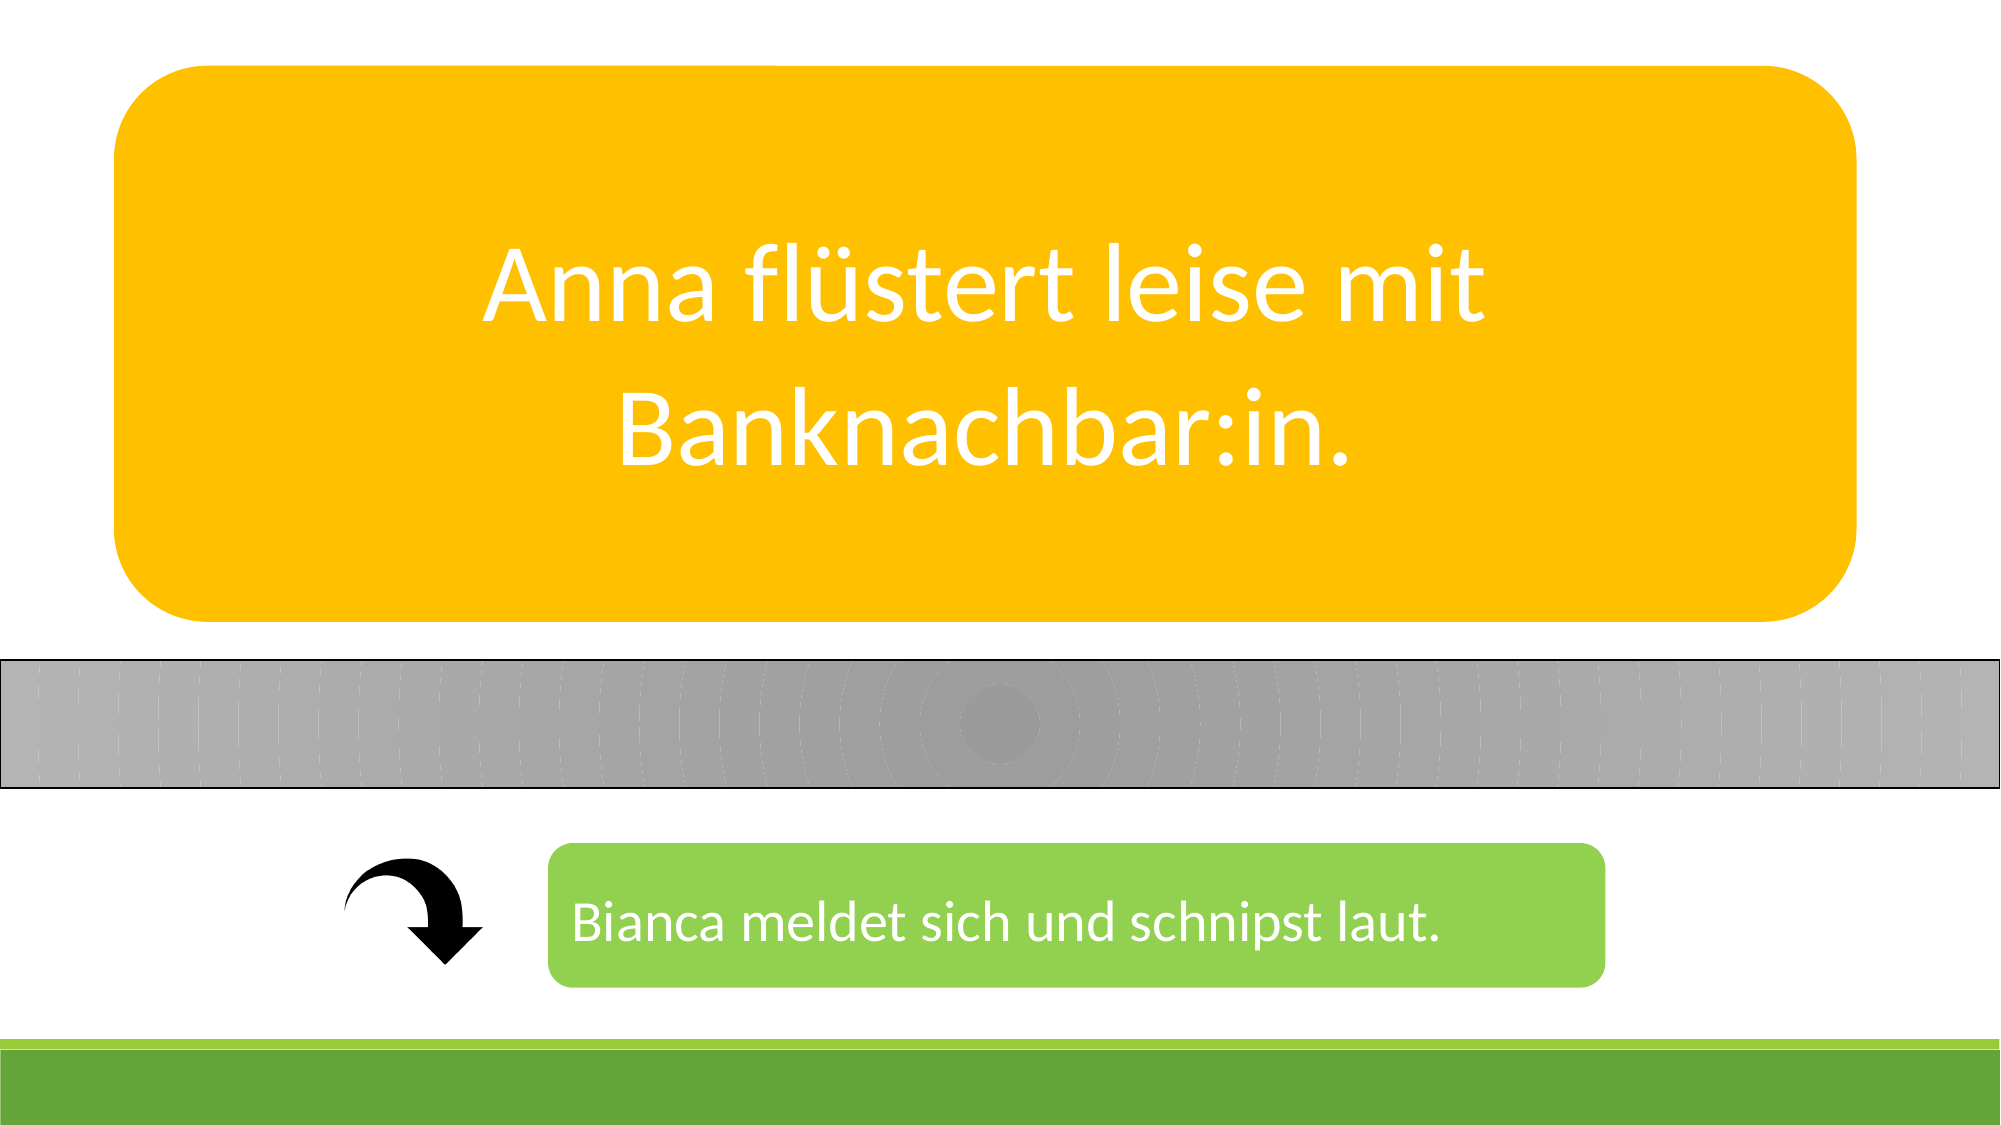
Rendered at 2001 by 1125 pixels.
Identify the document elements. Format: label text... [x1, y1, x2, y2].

text_box Bianca meldet sich und schnipst laut. [548, 843, 1606, 988]
text_box [0, 659, 2000, 789]
text_box Anna flüstert leise mit Banknachbar:in. [113, 65, 1857, 622]
picture [337, 835, 489, 987]
